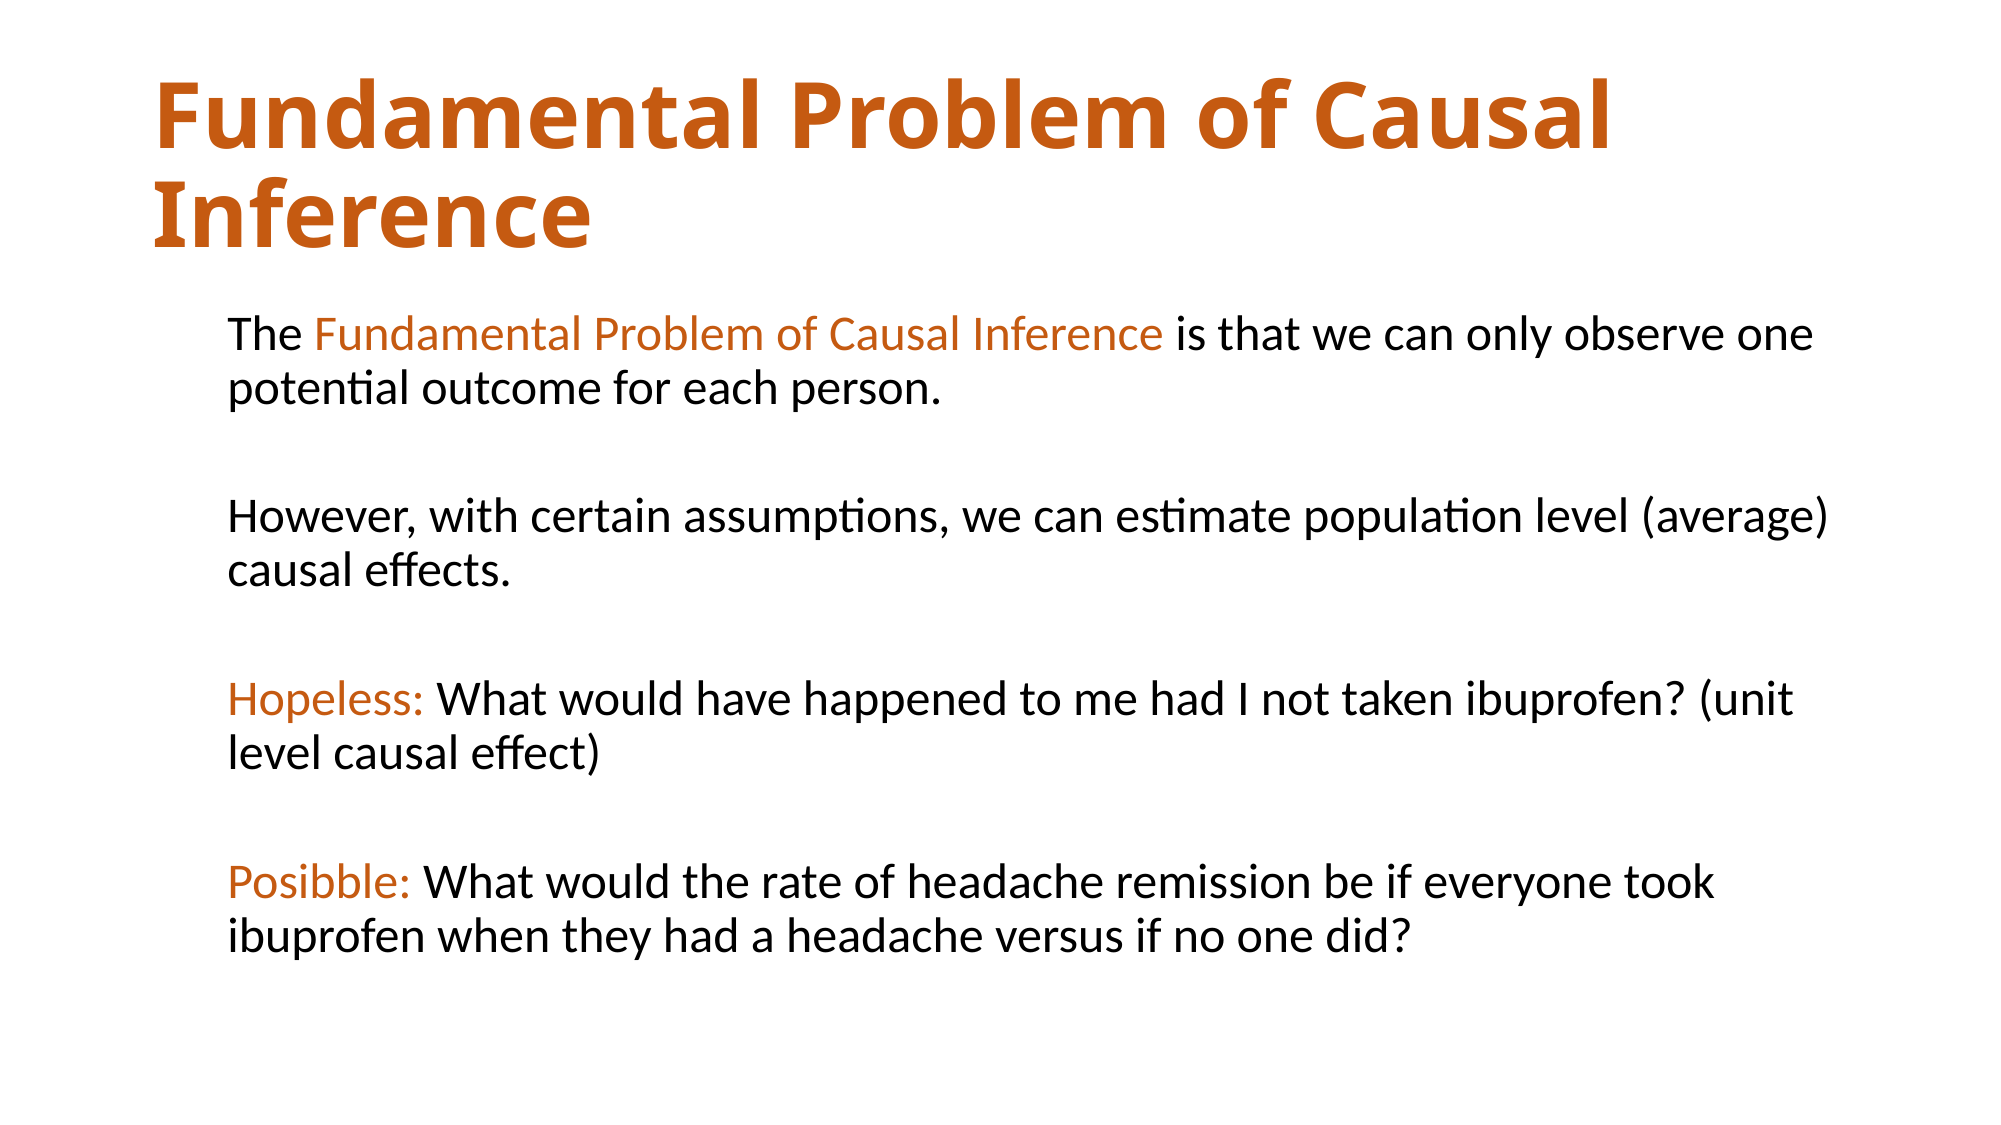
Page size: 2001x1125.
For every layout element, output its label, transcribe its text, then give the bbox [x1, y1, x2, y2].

list The Fundamental Problem of Causal Inference is that we can only observe one potential outcome for each person. However, with certain assumptions, we can estimate population level (average) causal effects. Hopeless: What would have happened to me had I not taken ibuprofen? (unit level causal effect) Posibble: What would the rate of headache remission be if everyone took ibuprofen when they had a headache versus if no one did? [137, 299, 1863, 1014]
title Fundamental Problem of Causal Inference [137, 59, 1863, 278]
